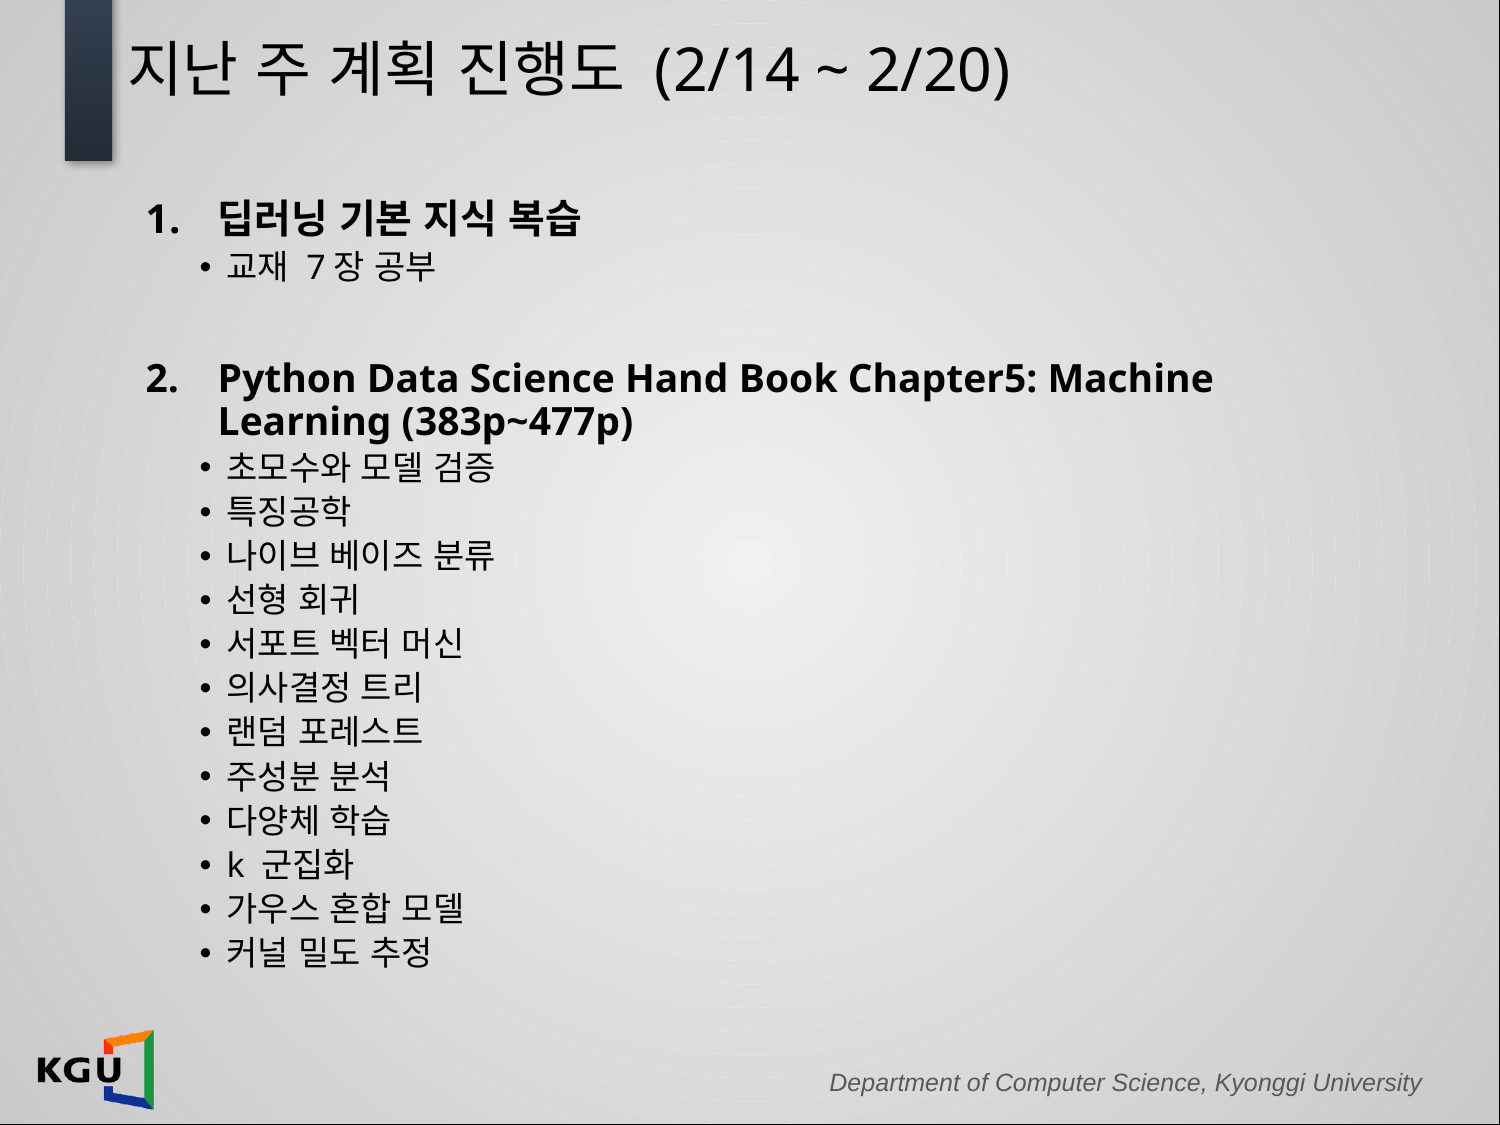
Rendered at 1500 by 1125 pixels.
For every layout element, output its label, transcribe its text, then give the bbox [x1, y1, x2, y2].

list 딥러닝 기본 지식 복습 교재 7장 공부 Python Data Science Hand Book Chapter5: Machine Learning (383p~477p) 초모수와 모델 검증 특징공학 나이브 베이즈 분류 선형 회귀 서포트 벡터 머신 의사결정 트리 랜덤 포레스트 주성분 분석 다양체 학습 k 군집화 가우스 혼합 모델 커널 밀도 추정 [76, 191, 1371, 988]
title 지난 주 계획 진행도 (2/14 ~ 2/20) [112, 30, 1406, 185]
picture [22, 1022, 183, 1118]
